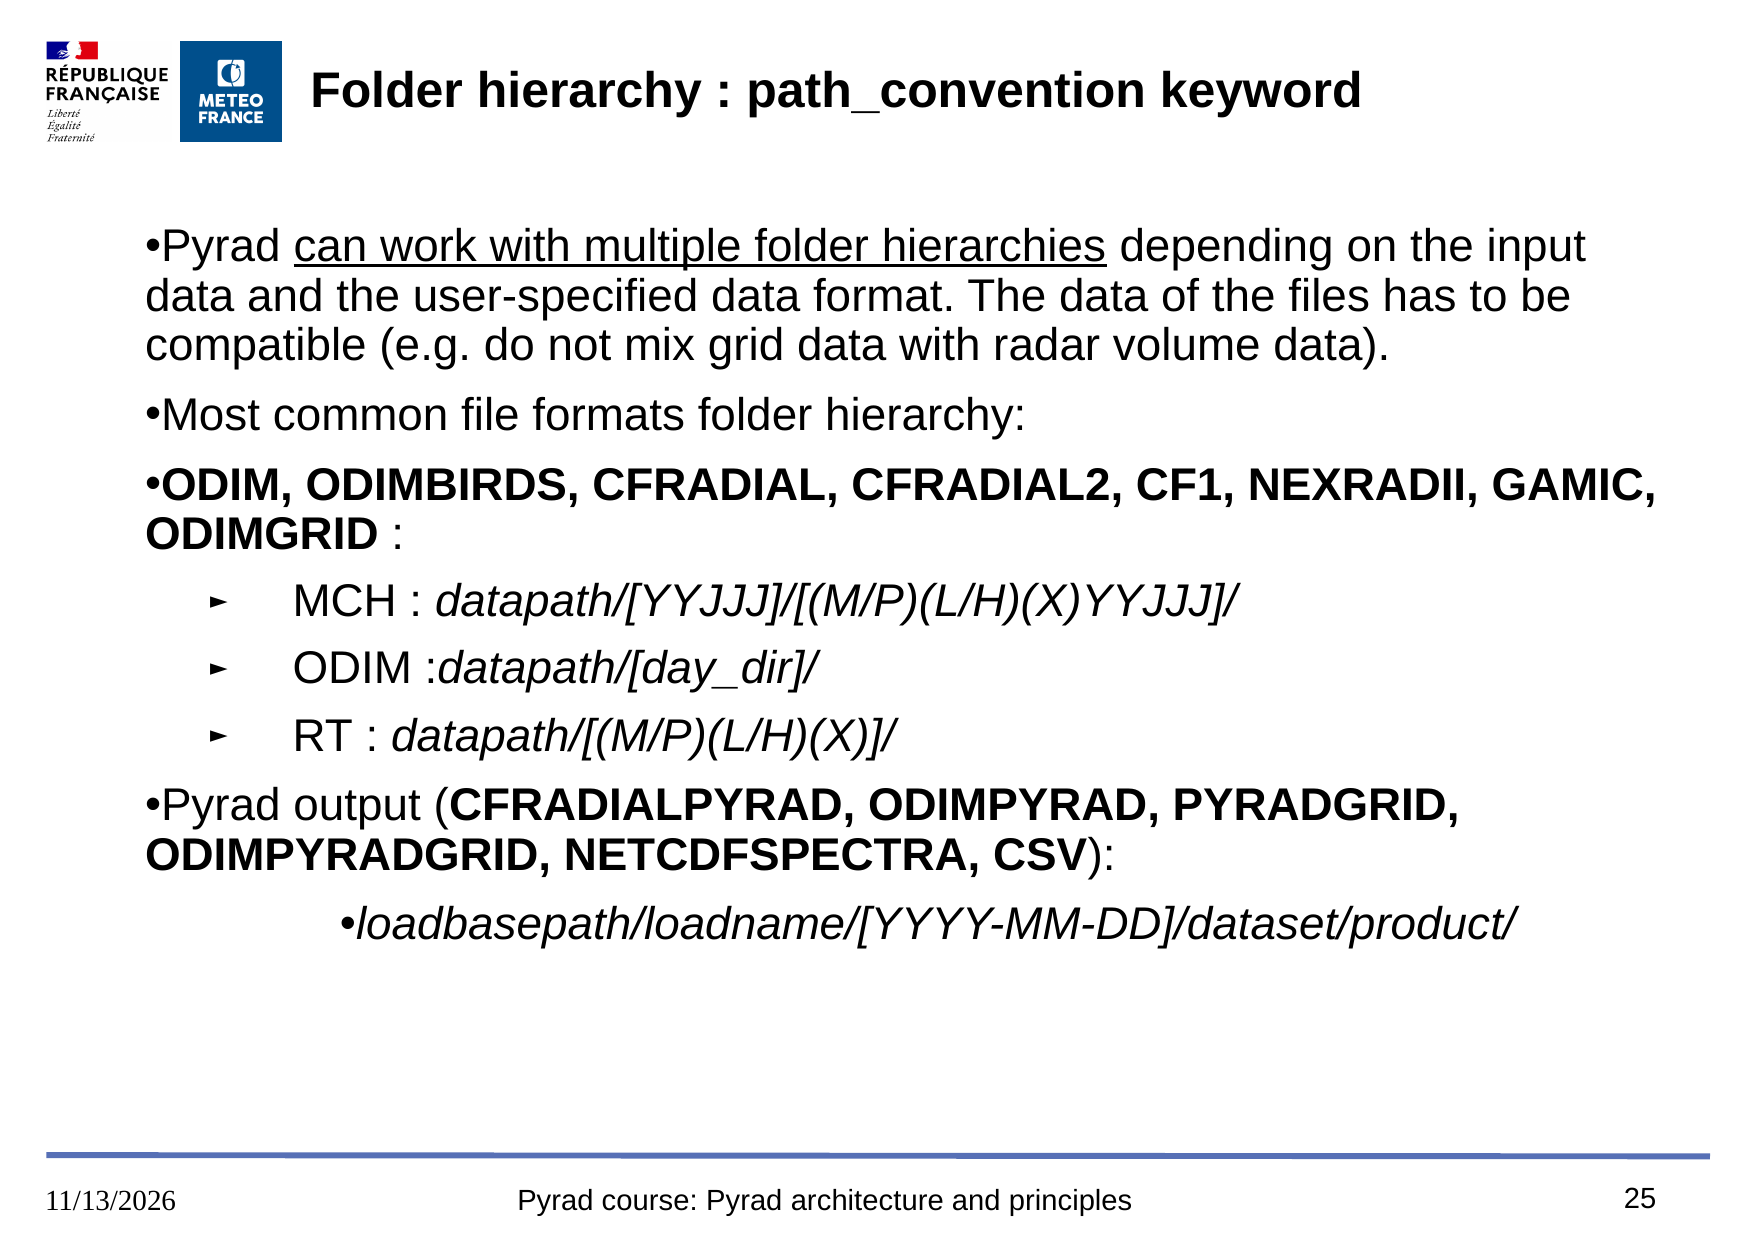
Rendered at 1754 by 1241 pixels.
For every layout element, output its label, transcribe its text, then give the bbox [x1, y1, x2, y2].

list Pyrad can work with multiple folder hierarchies depending on the input data and the user-specified data format. The data of the files has to be compatible (e.g. do not mix grid data with radar volume data). Most common file formats folder hierarchy: ODIM, ODIMBIRDS, CFRADIAL, CFRADIAL2, CF1, NEXRADII, GAMIC, ODIMGRID : MCH : datapath/[YYJJJ]/[(M/P)(L/H)(X)YYJJJ]/ ODIM :datapath/[day_dir]/ RT : datapath/[(M/P)(L/H)(X)]/ Pyrad output (CFRADIALPYRAD, ODIMPYRAD, PYRADGRID, ODIMPYRADGRID, NETCDFSPECTRA, CSV): loadbasepath/loadname/[YYYY-MM-DD]/dataset/product/ [44, 222, 1712, 1118]
picture [180, 41, 282, 142]
footer Pyrad course: Pyrad architecture and principles [454, 1181, 1428, 1241]
slide_number 25 [1554, 1179, 1726, 1214]
title Folder hierarchy : path_convention keyword [310, 40, 1697, 142]
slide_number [44, 1181, 454, 1241]
picture [46, 41, 172, 142]
